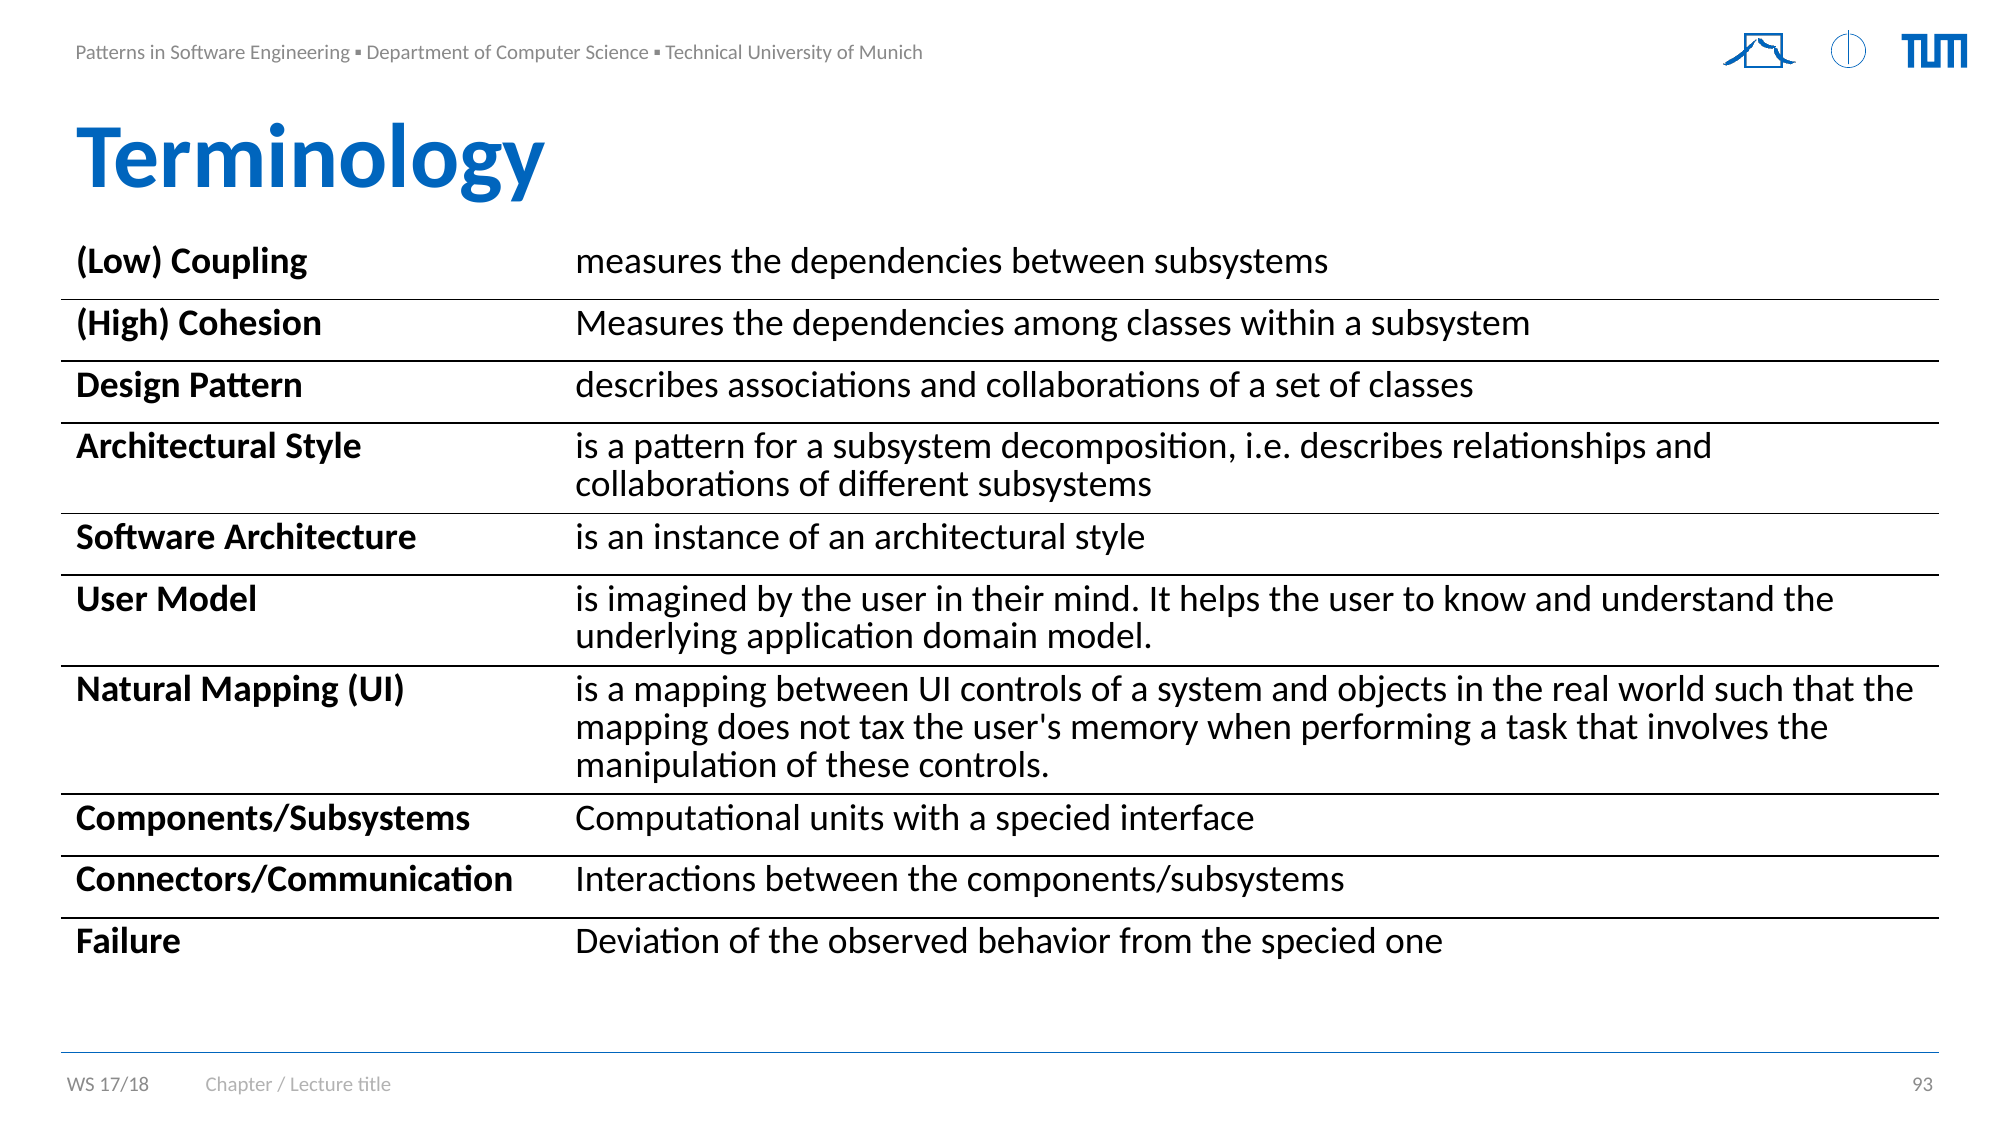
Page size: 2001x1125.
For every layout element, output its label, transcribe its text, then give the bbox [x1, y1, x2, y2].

footer Chapter / Lecture title [190, 1065, 1482, 1101]
table_cell Failure [61, 919, 560, 979]
table_cell is an instance of an architectural style [560, 514, 1939, 574]
table_header measures the dependencies between subsystems [560, 238, 1939, 299]
table_cell Natural Mapping (UI) [61, 667, 560, 793]
table_cell Software Architecture [61, 514, 560, 574]
slide_number 93 [1850, 1065, 1940, 1101]
table_cell Components/Subsystems [61, 795, 560, 855]
table_cell Computational units with a specied interface [560, 795, 1939, 855]
table_cell Measures the dependencies among classes within a subsystem [560, 300, 1939, 360]
table_cell is a pattern for a subsystem decomposition, i.e. describes relationships and collaborations of different subsystems [560, 424, 1939, 513]
table_cell is imagined by the user in their mind. It helps the user to know and understand the underlying application domain model. [560, 576, 1939, 665]
table_cell Connectors/Communication [61, 857, 560, 917]
table_cell User Model [61, 576, 560, 665]
table_header (Low) Coupling [61, 238, 560, 299]
table_cell Deviation of the observed behavior from the specied one [560, 919, 1939, 979]
picture [1723, 33, 1796, 68]
table_cell Interactions between the components/subsystems [560, 857, 1939, 917]
title Terminology [60, 102, 1940, 214]
table_cell (High) Cohesion [61, 300, 560, 360]
table_cell describes associations and collaborations of a set of classes [560, 362, 1939, 422]
table_cell Architectural Style [61, 424, 560, 513]
table_cell Design Pattern [61, 362, 560, 422]
slide_number WS 17/18 [61, 1065, 173, 1101]
table_cell is a mapping between UI controls of a system and objects in the real world such that the mapping does not tax the user's memory when performing a task that involves the manipulation of these controls. [560, 667, 1939, 793]
